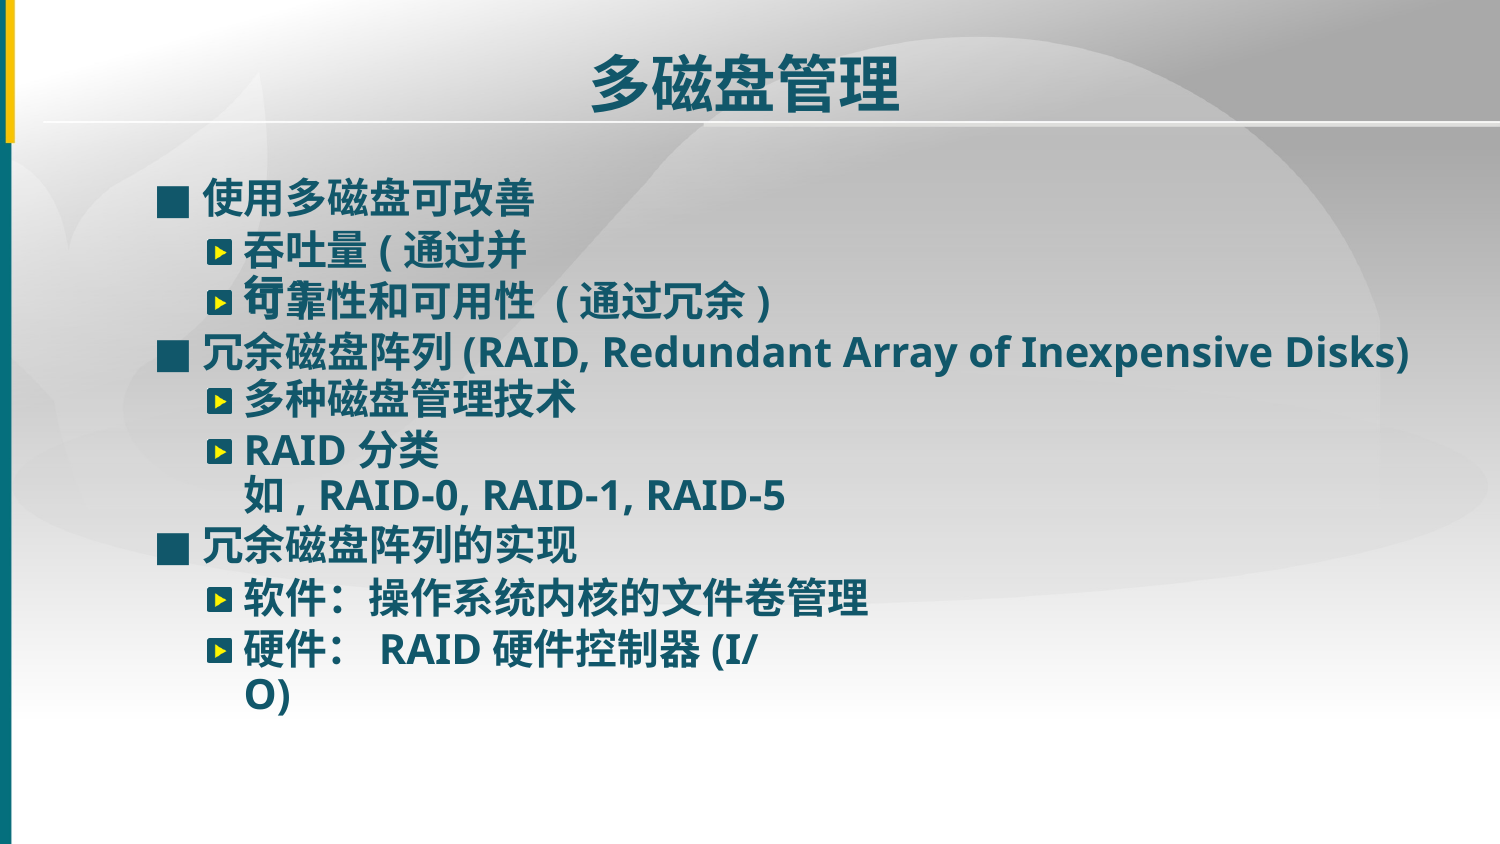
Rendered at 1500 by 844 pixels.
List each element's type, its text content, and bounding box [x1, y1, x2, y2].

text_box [138, 511, 999, 629]
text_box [138, 163, 798, 329]
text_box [138, 318, 1459, 431]
text_box 多磁盘管理 [70, 37, 1421, 121]
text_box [206, 422, 1137, 516]
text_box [206, 620, 822, 676]
picture [0, 0, 1500, 844]
